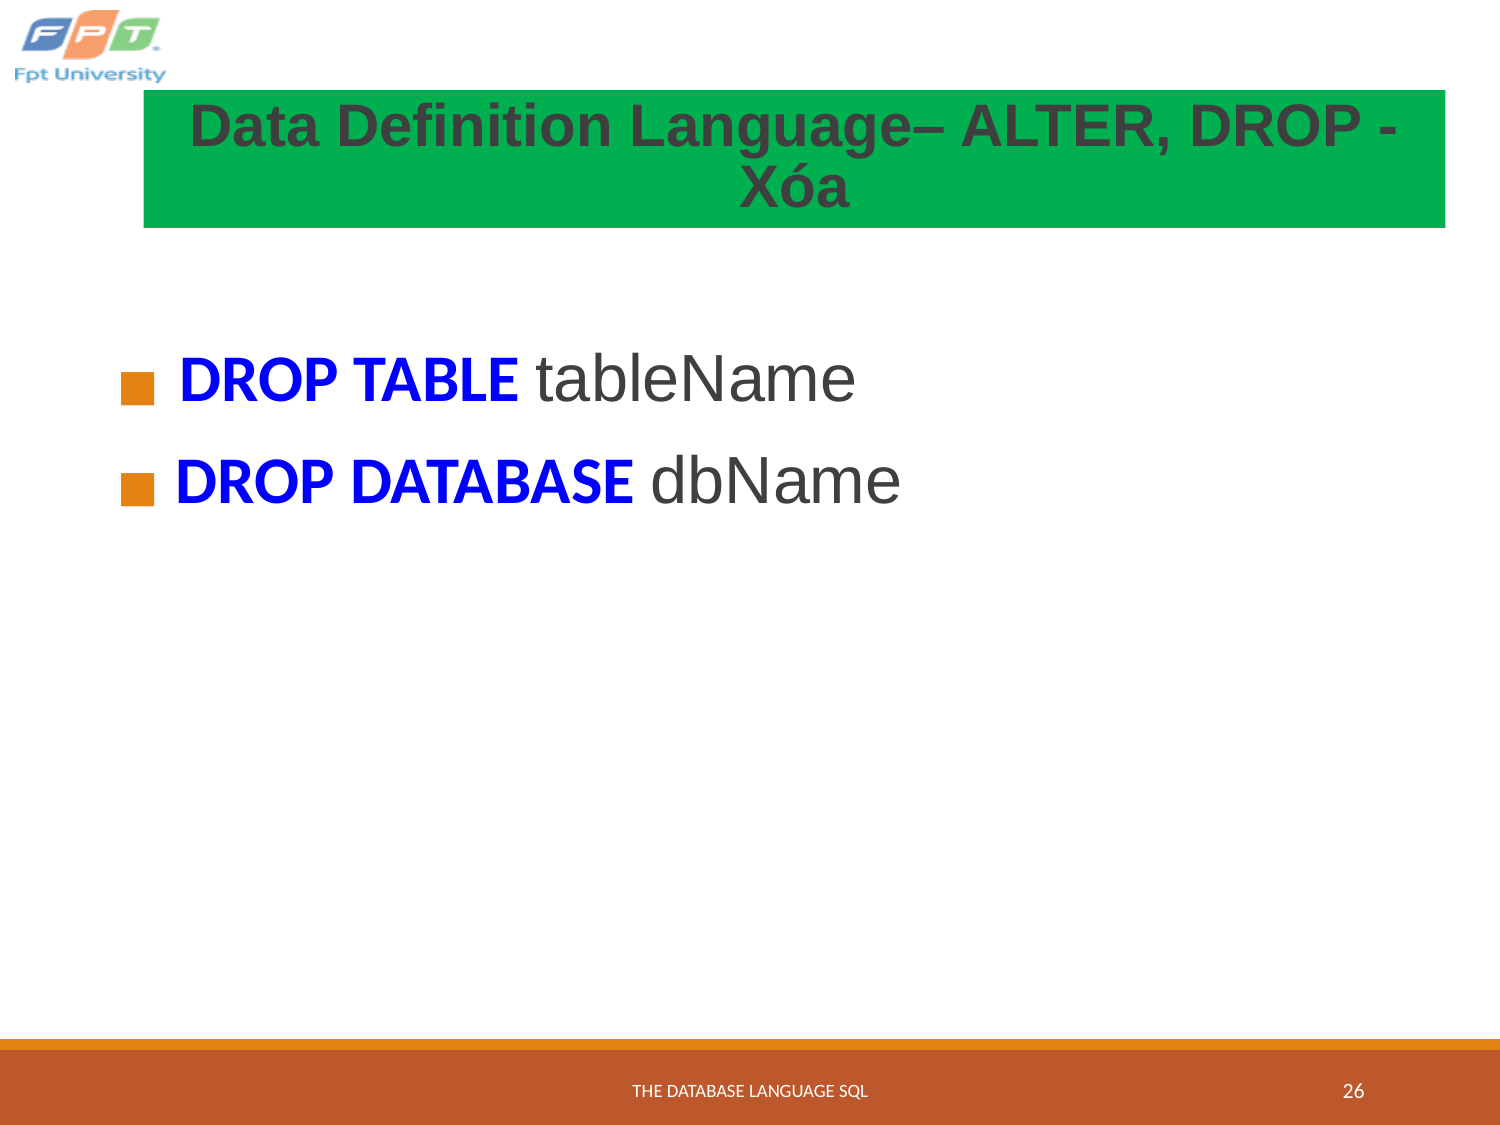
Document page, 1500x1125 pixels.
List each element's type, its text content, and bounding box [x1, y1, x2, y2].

picture [15, 10, 166, 83]
list DROP TABLE tableName DROP DATABASE dbName [115, 336, 1474, 843]
footer THE DATABASE LANGUAGE SQL [453, 1059, 1047, 1120]
slide_number 26 [1218, 1059, 1380, 1120]
title Data Definition Language– ALTER, DROP -Xóa [143, 90, 1446, 228]
